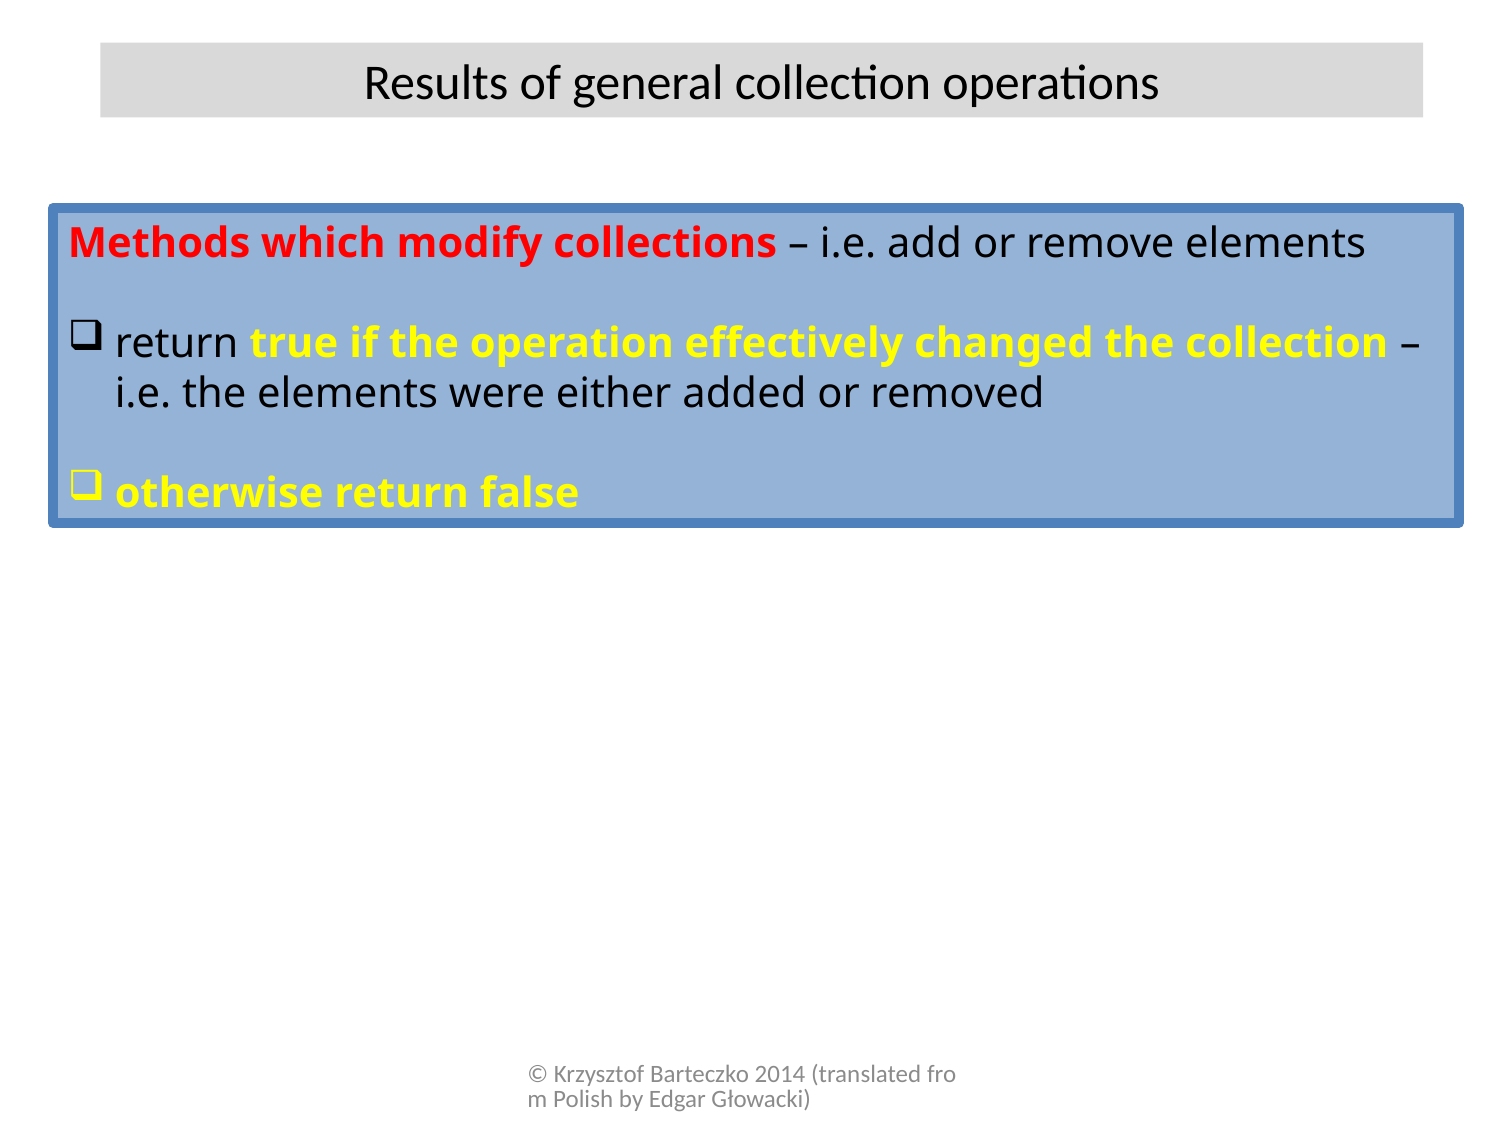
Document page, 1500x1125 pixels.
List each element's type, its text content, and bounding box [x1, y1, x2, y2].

text_box Results of general collection operations [100, 42, 1424, 118]
text_box Methods which modify collections – i.e. add or remove elements return true if the operation effectively changed the collection – i.e. the elements were either added or removed otherwise return false [53, 208, 1459, 523]
footer © Krzysztof Barteczko 2014 (translated from Polish by Edgar Głowacki) [512, 1042, 988, 1103]
